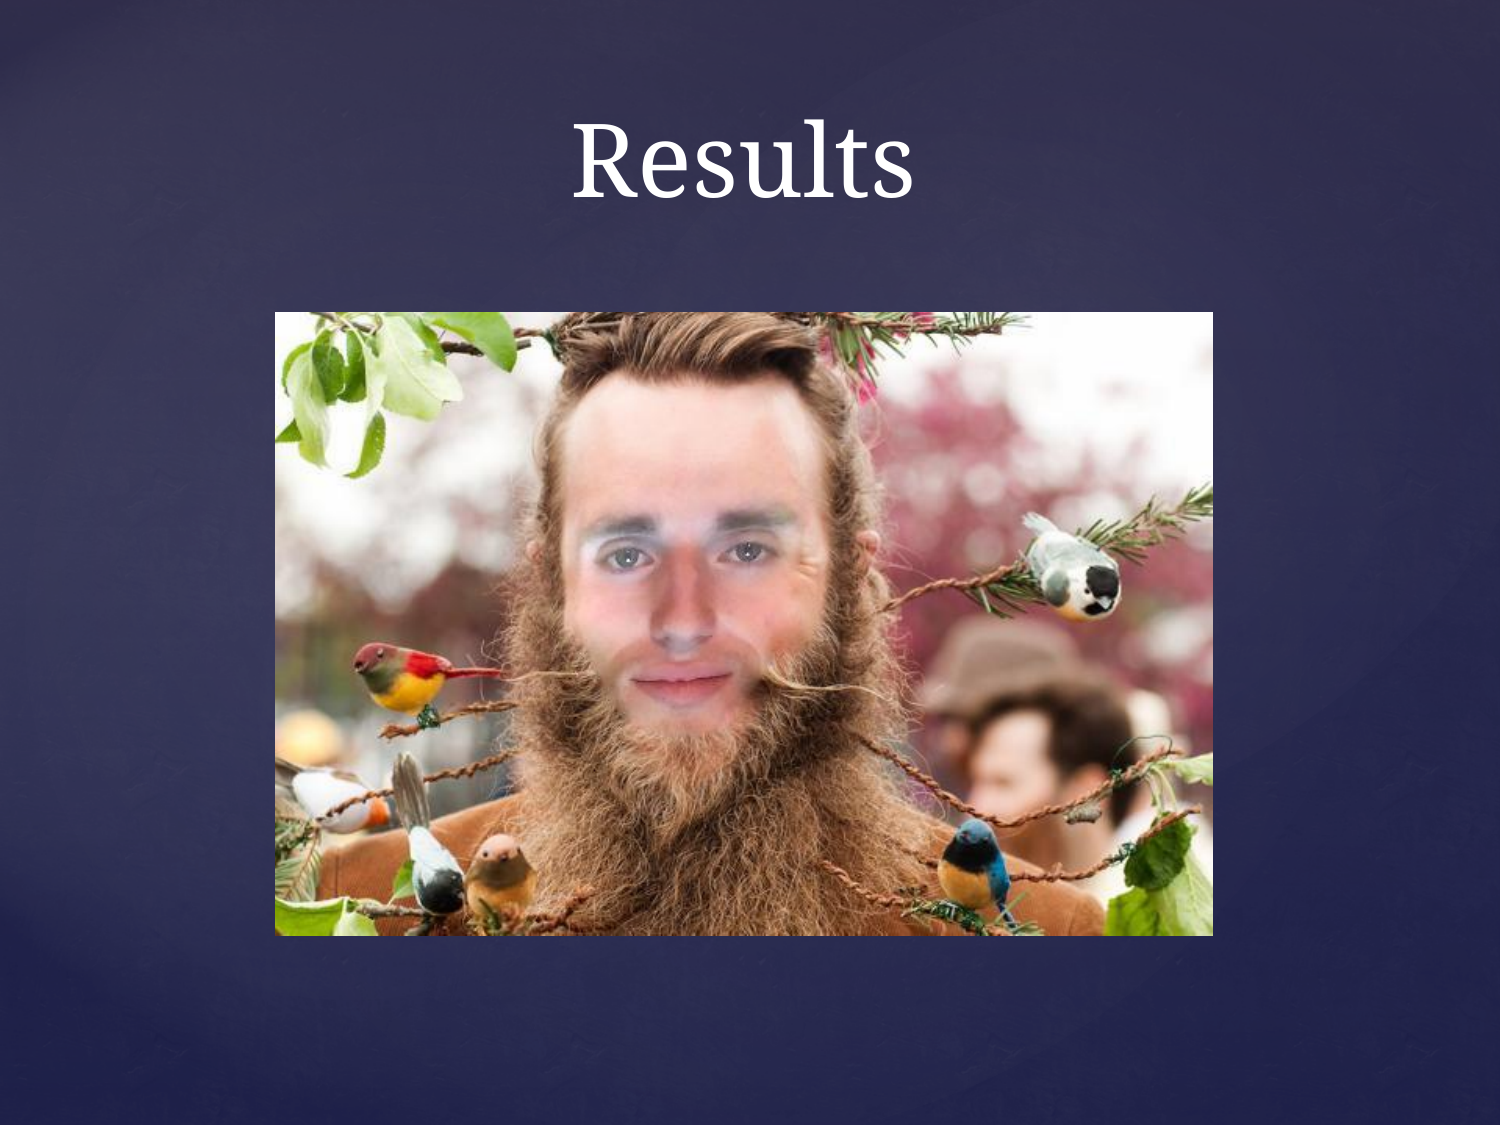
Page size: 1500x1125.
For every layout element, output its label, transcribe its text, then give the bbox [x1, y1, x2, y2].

title Results [125, 75, 1363, 225]
picture [274, 311, 1213, 937]
